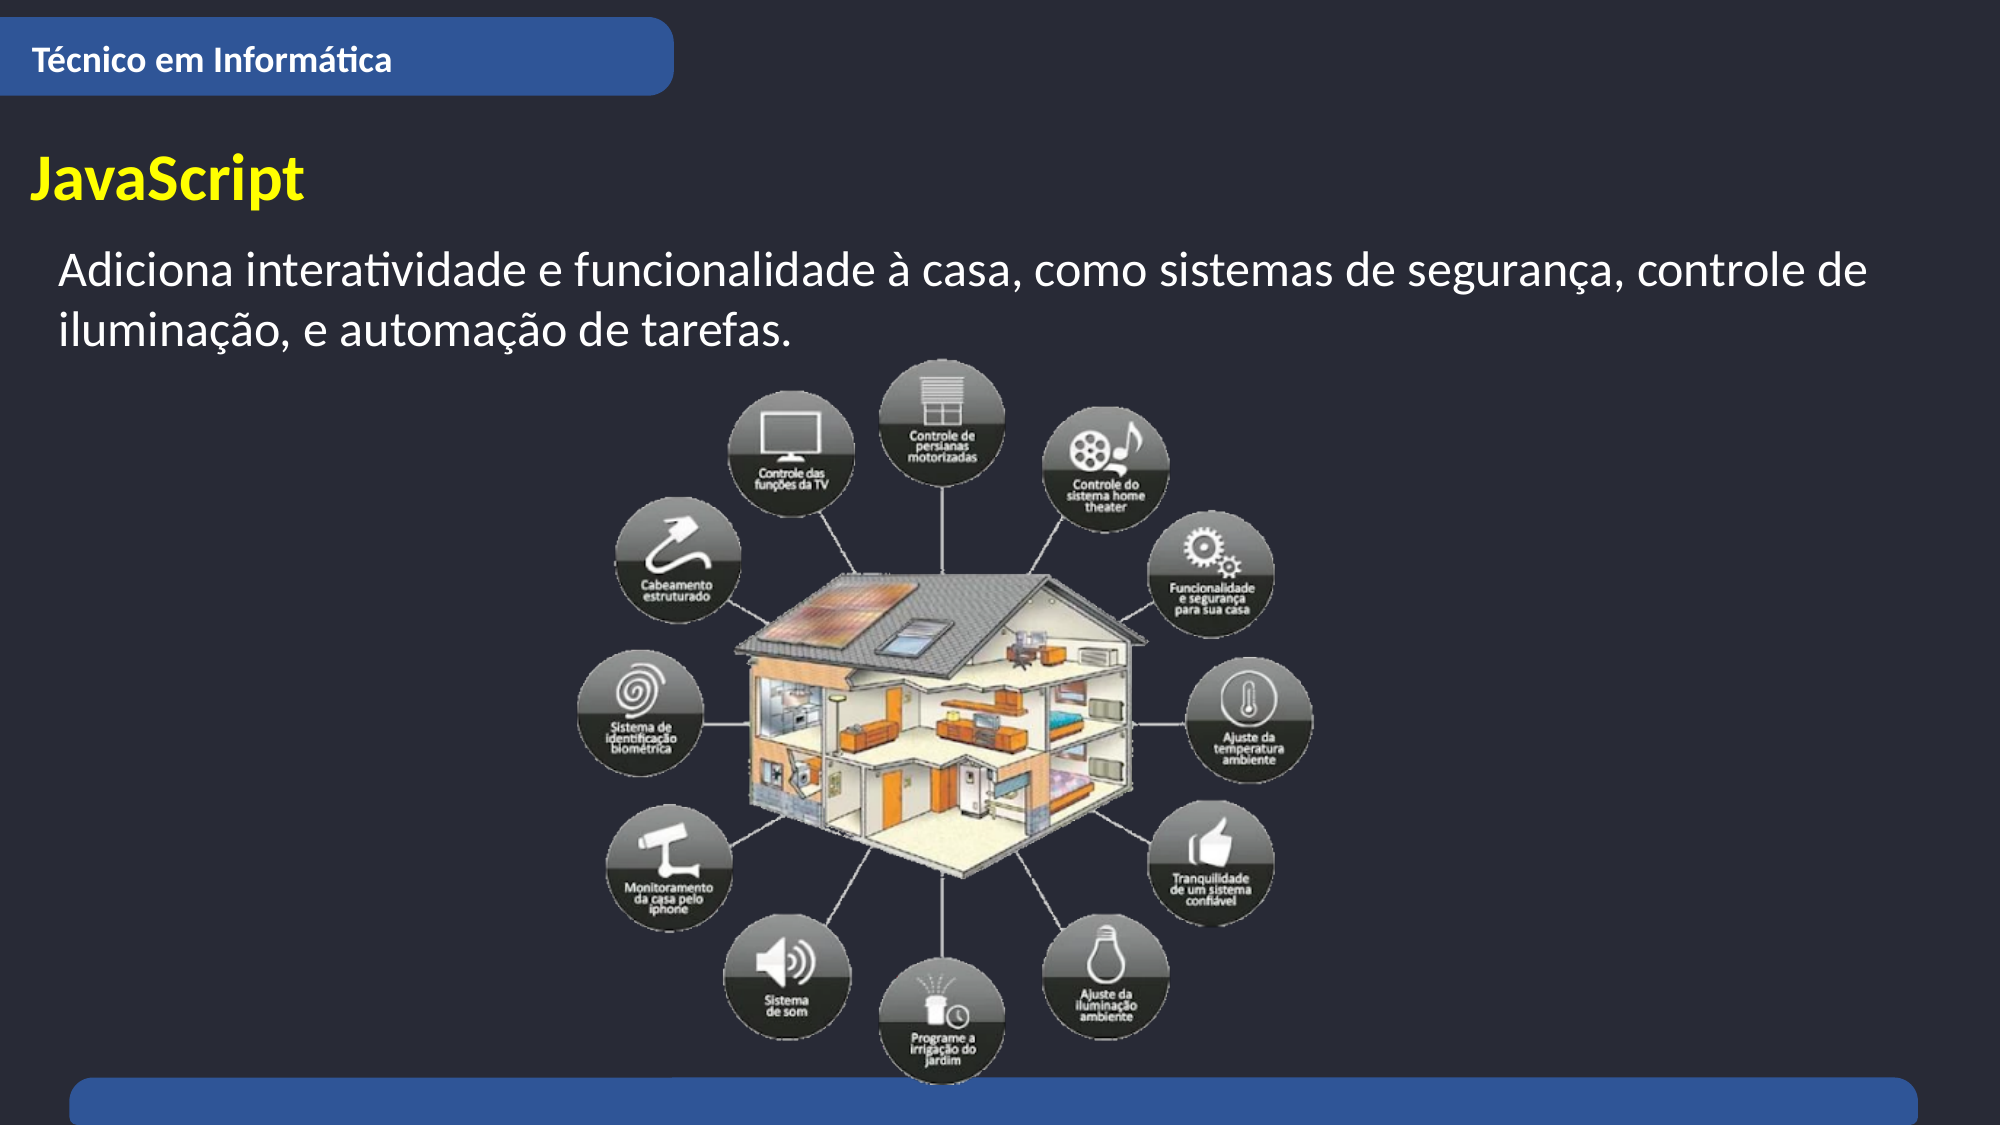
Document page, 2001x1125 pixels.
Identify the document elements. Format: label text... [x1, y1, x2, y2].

text_box JavaScript [15, 126, 1918, 222]
text_box Adiciona interatividade e funcionalidade à casa, como sistemas de segurança, controle de iluminação, e automação de tarefas. [44, 228, 2000, 364]
text_box [0, 15, 675, 97]
picture [570, 357, 1316, 1085]
text_box [68, 1076, 1919, 1125]
text_box Técnico em Informática [17, 27, 408, 88]
